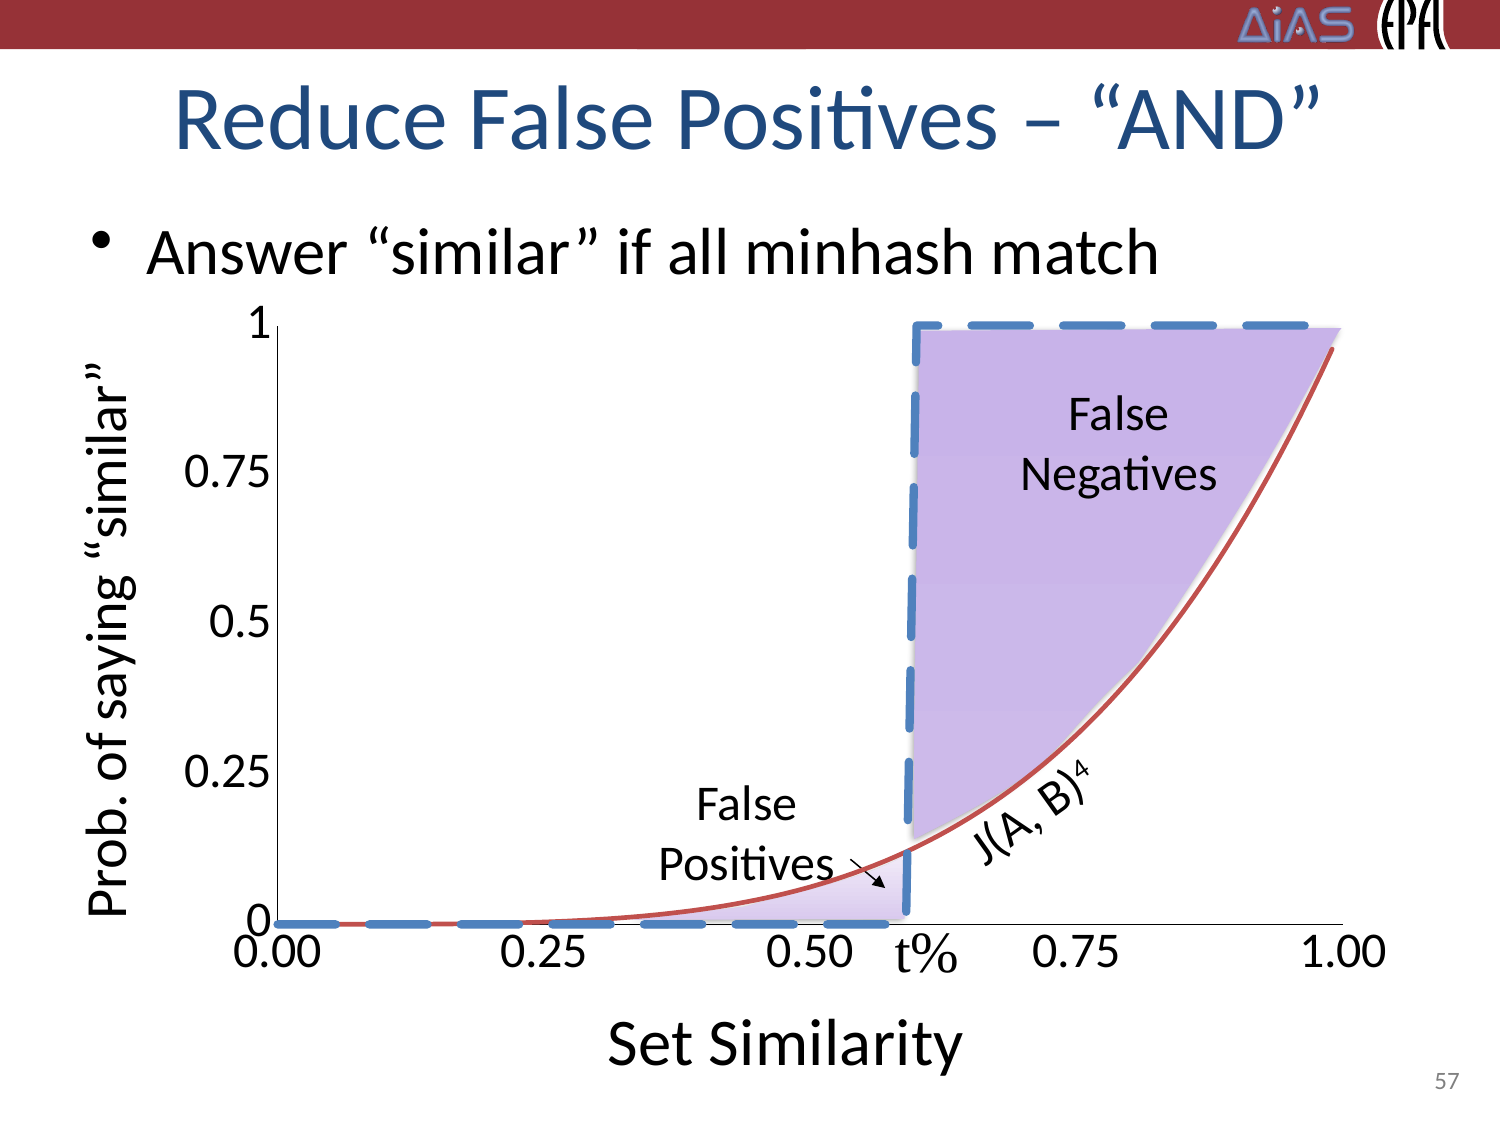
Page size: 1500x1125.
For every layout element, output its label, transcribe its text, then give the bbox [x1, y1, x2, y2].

chart [64, 288, 1400, 1103]
title Reduce False Positives – “AND” [74, 44, 1426, 176]
slide_number 57 [1406, 1024, 1476, 1103]
list Answer “similar” if all minhash match [74, 199, 1426, 1006]
picture [1234, 3, 1357, 44]
